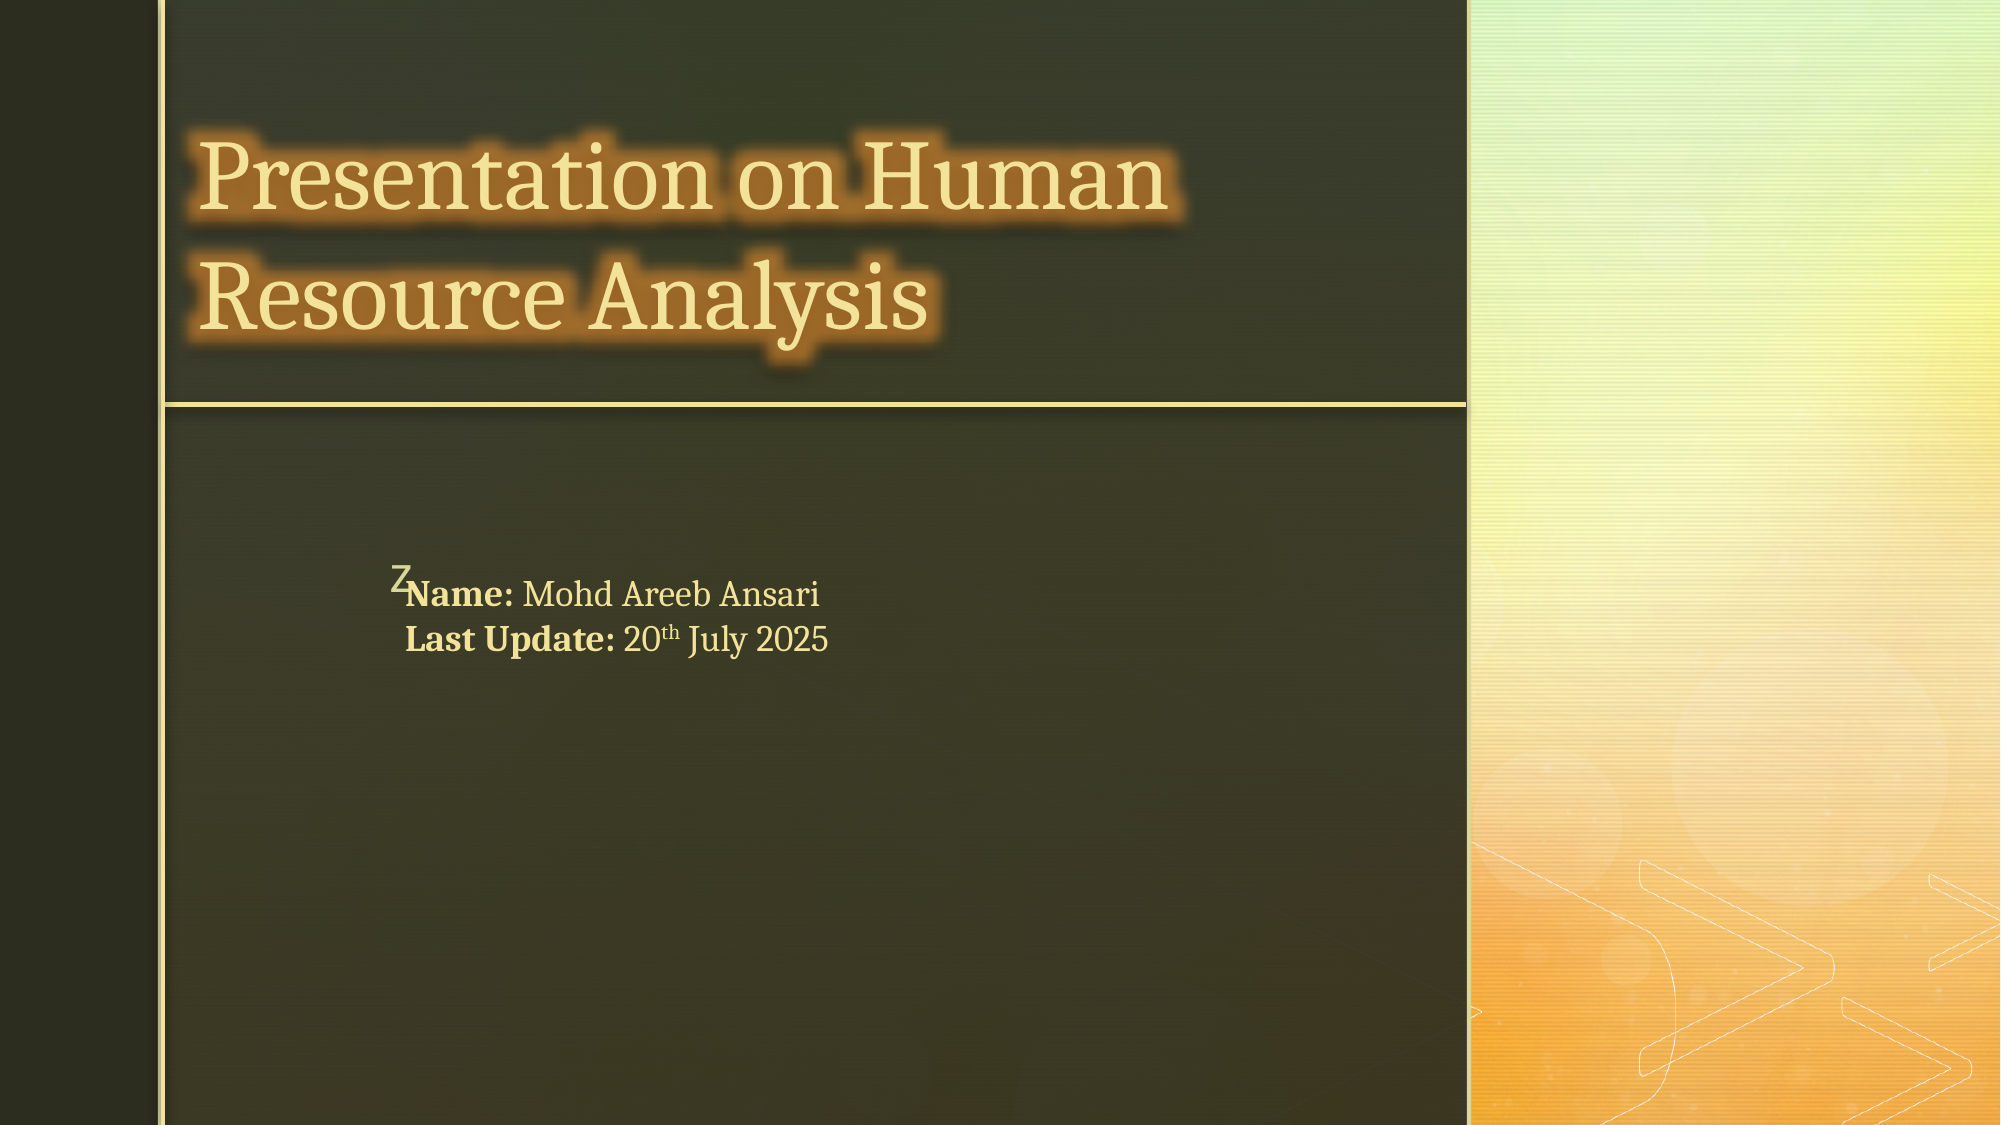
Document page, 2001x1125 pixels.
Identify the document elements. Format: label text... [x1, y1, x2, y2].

picture [1472, 0, 2001, 1125]
text_box Presentation on Human Resource Analysis [182, 102, 1424, 358]
text_box Name: Mohd Areeb Ansari Last Update: 20th July 2025 [390, 561, 1391, 666]
